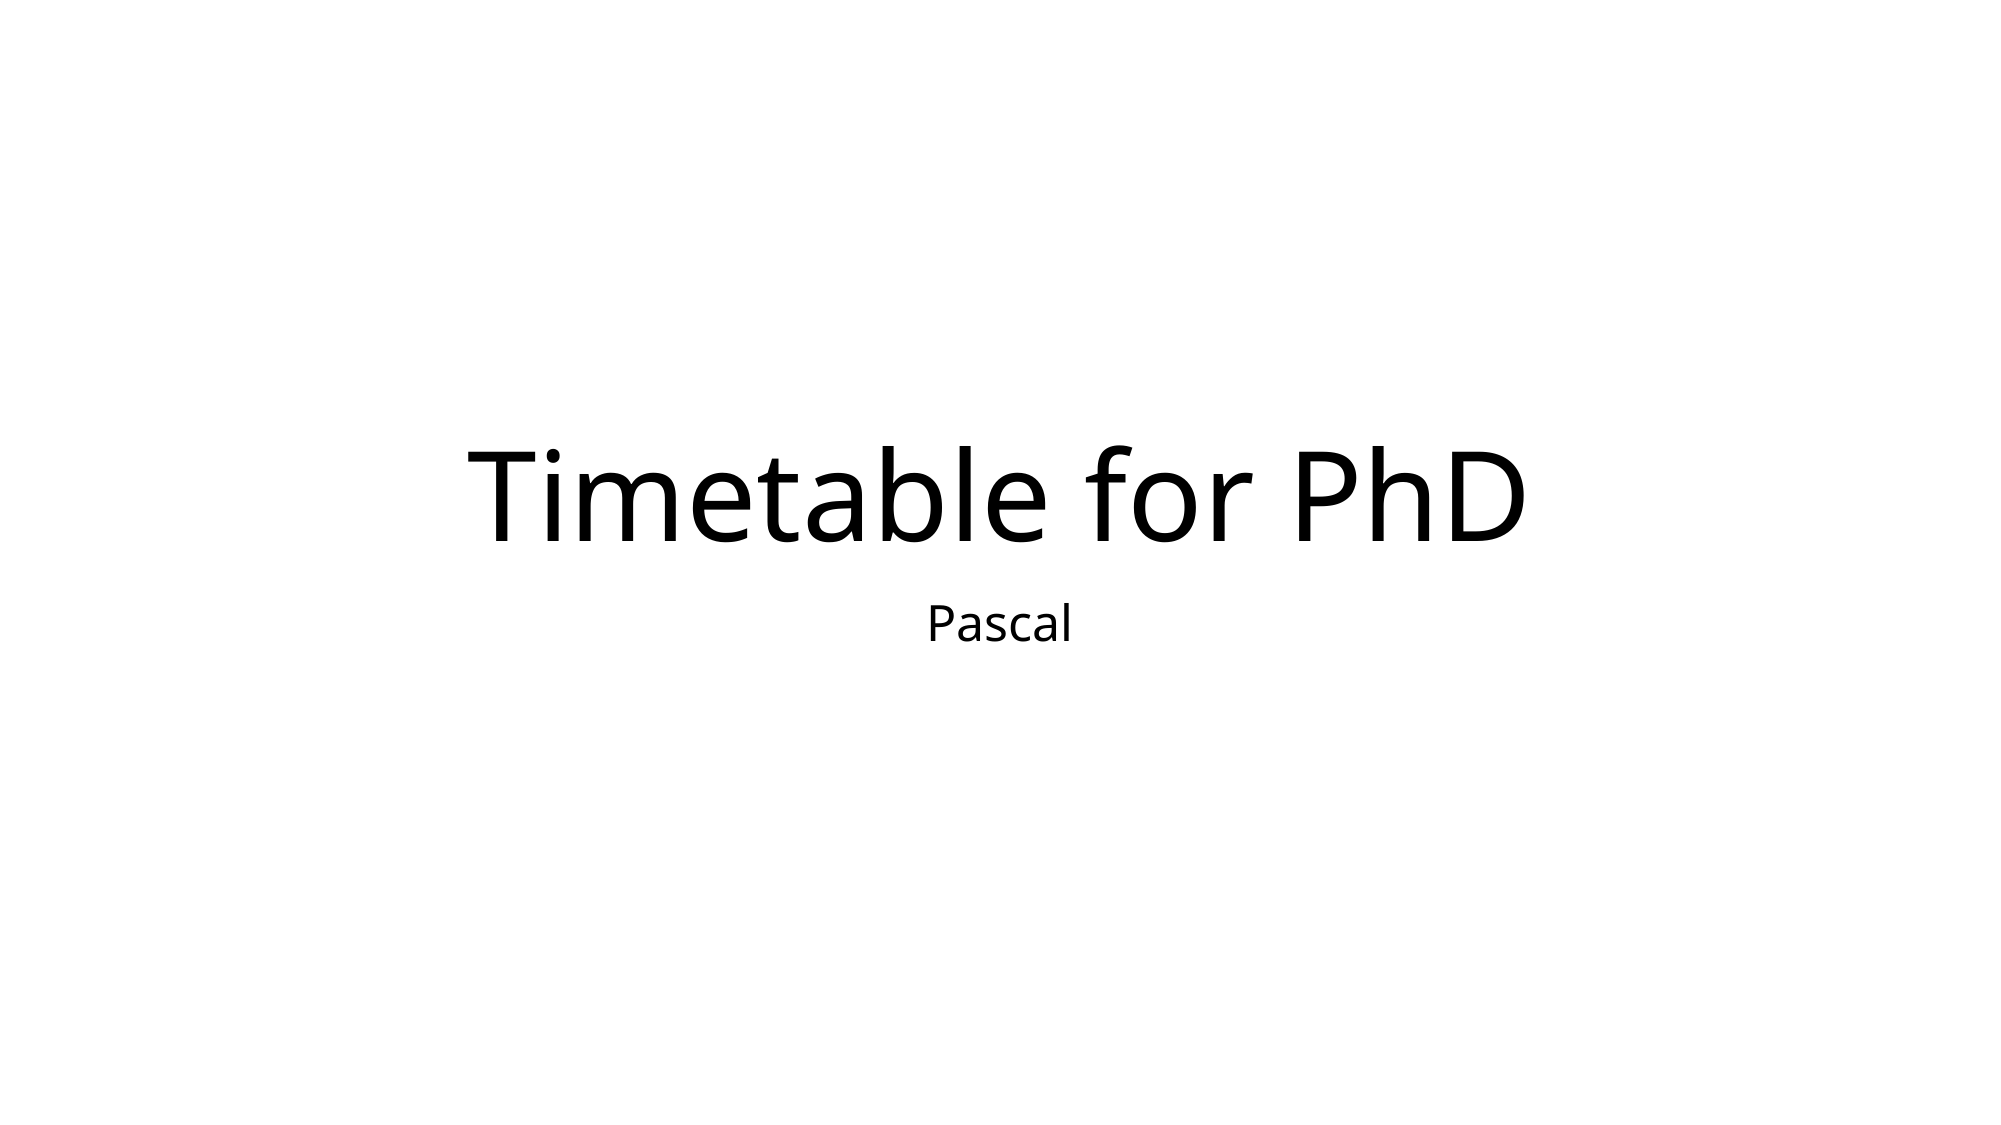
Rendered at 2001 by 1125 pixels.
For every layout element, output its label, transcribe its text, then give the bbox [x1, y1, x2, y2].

subtitle Pascal [249, 590, 1750, 863]
title Timetable for PhD [249, 184, 1750, 576]
